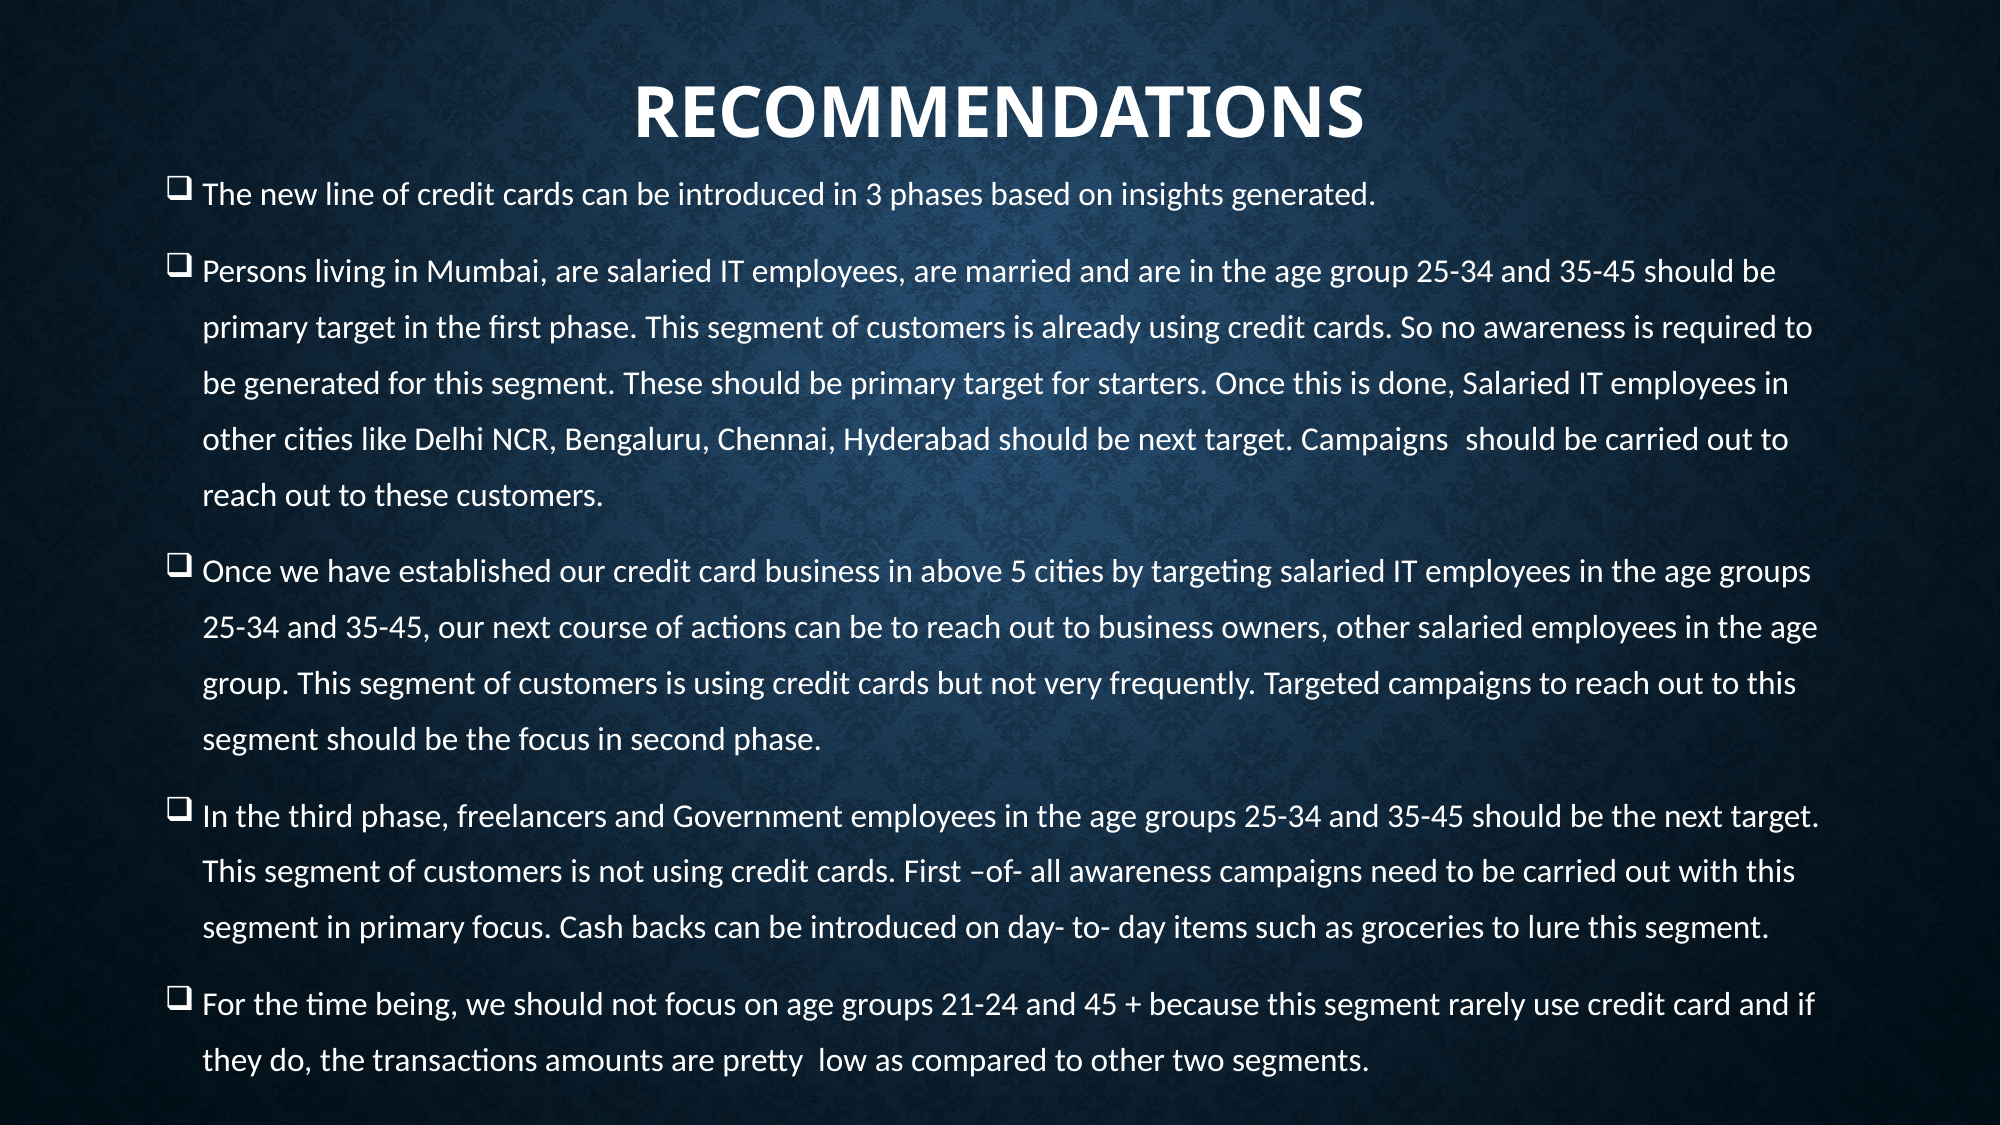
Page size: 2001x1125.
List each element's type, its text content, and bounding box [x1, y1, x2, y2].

list The new line of credit cards can be introduced in 3 phases based on insights generated. Persons living in Mumbai, are salaried IT employees, are married and are in the age group 25-34 and 35-45 should be primary target in the first phase. This segment of customers is already using credit cards. So no awareness is required to be generated for this segment. These should be primary target for starters. Once this is done, Salaried IT employees in other cities like Delhi NCR, Bengaluru, Chennai, Hyderabad should be next target. Campaigns should be carried out to reach out to these customers. Once we have established our credit card business in above 5 cities by targeting salaried IT employees in the age groups 25-34 and 35-45, our next course of actions can be to reach out to business owners, other salaried employees in the age group. This segment of customers is using credit cards but not very frequently. Targeted campaigns to reach out to this segment should be the focus in second phase. In the third phase, freelancers and Government employees in the age groups 25-34 and 35-45 should be the next target. This segment of customers is not using credit cards. First –of- all awareness campaigns need to be carried out with this segment in primary focus. Cash backs can be introduced on day- to- day items such as groceries to lure this segment. For the time being, we should not focus on age groups 21-24 and 45 + because this segment rarely use credit card and if they do, the transactions amounts are pretty low as compared to other two segments. [149, 149, 1849, 1091]
title RECOMMENDATIONS [149, 33, 1849, 149]
